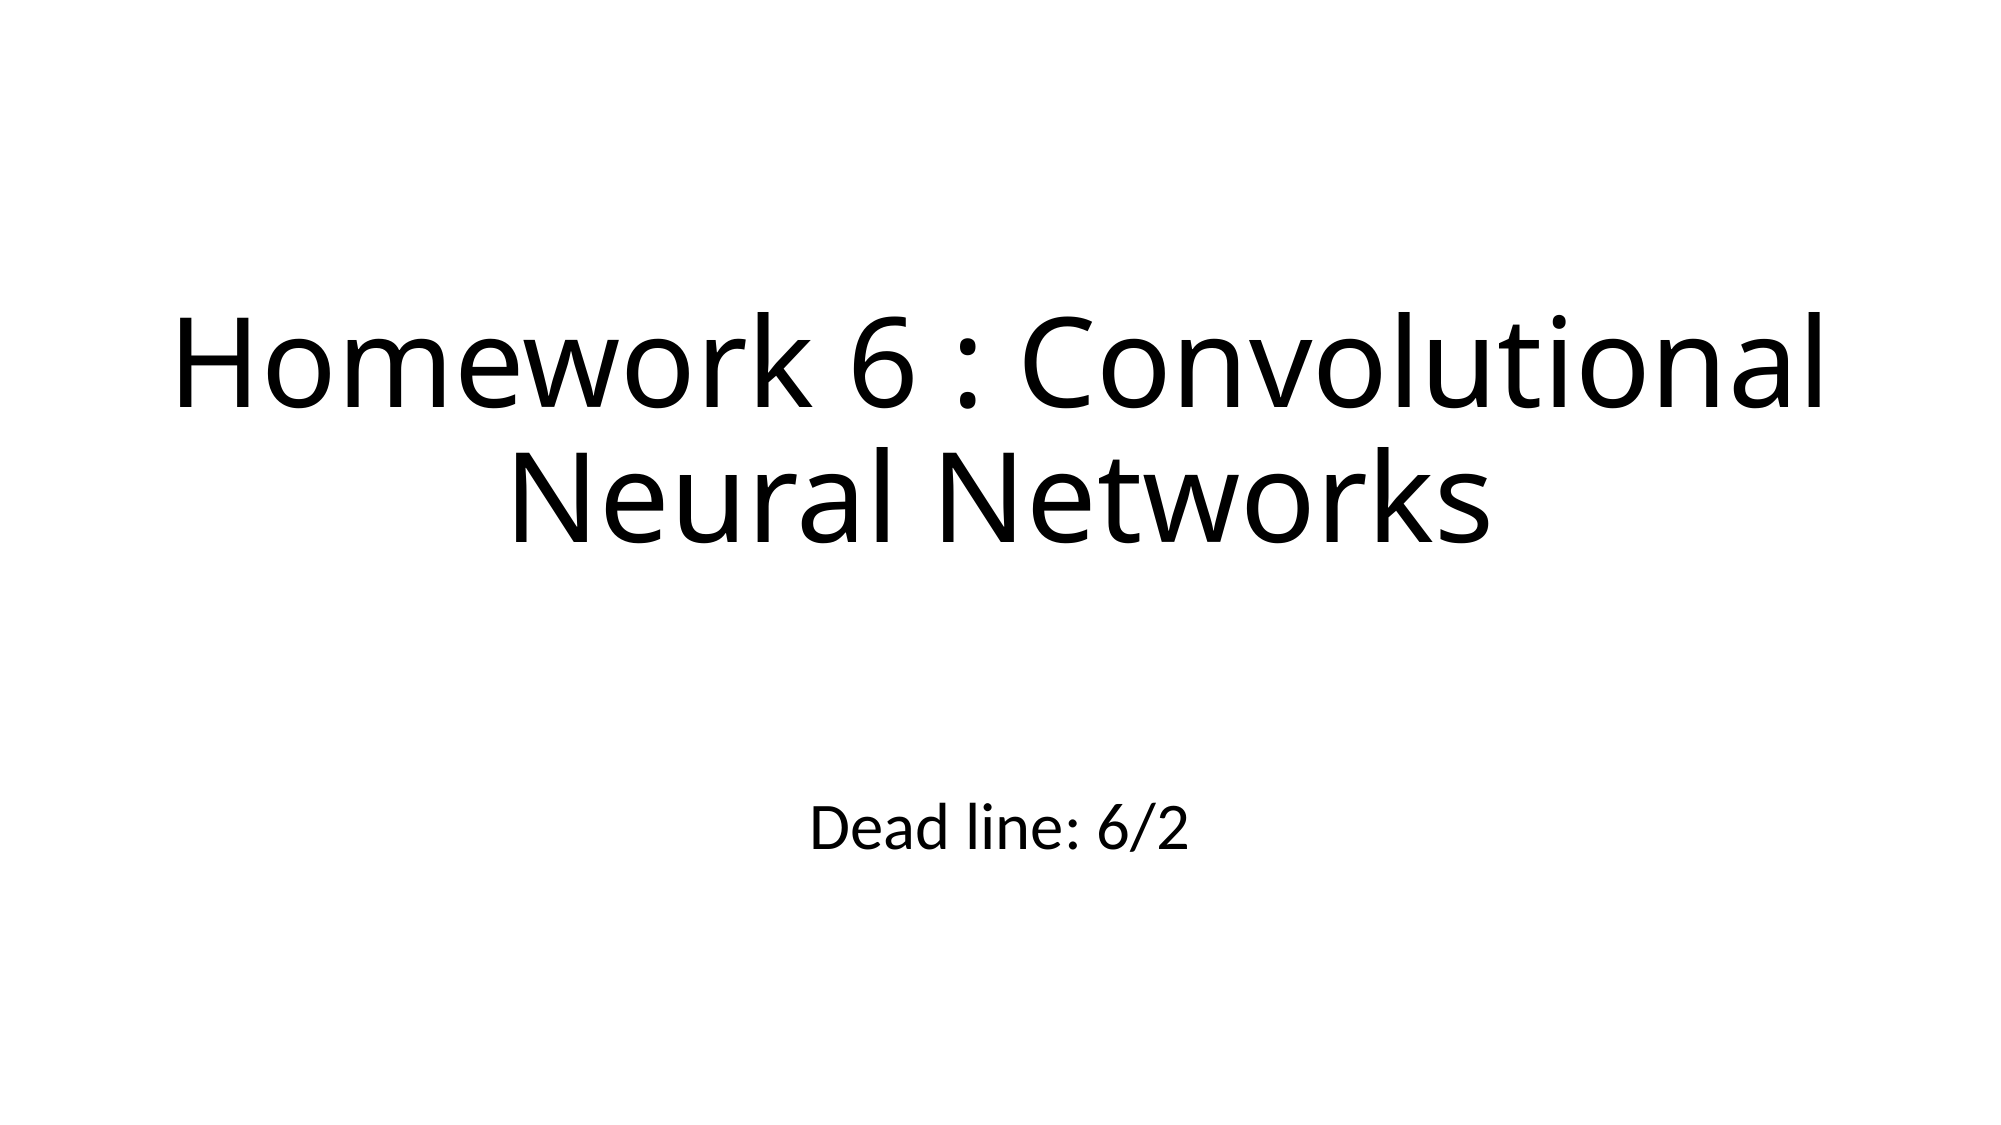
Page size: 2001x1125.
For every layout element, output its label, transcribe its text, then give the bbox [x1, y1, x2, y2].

subtitle Dead line: 6/2 [249, 590, 1750, 863]
title Homework 6 : Convolutional Neural Networks [53, 185, 1947, 577]
